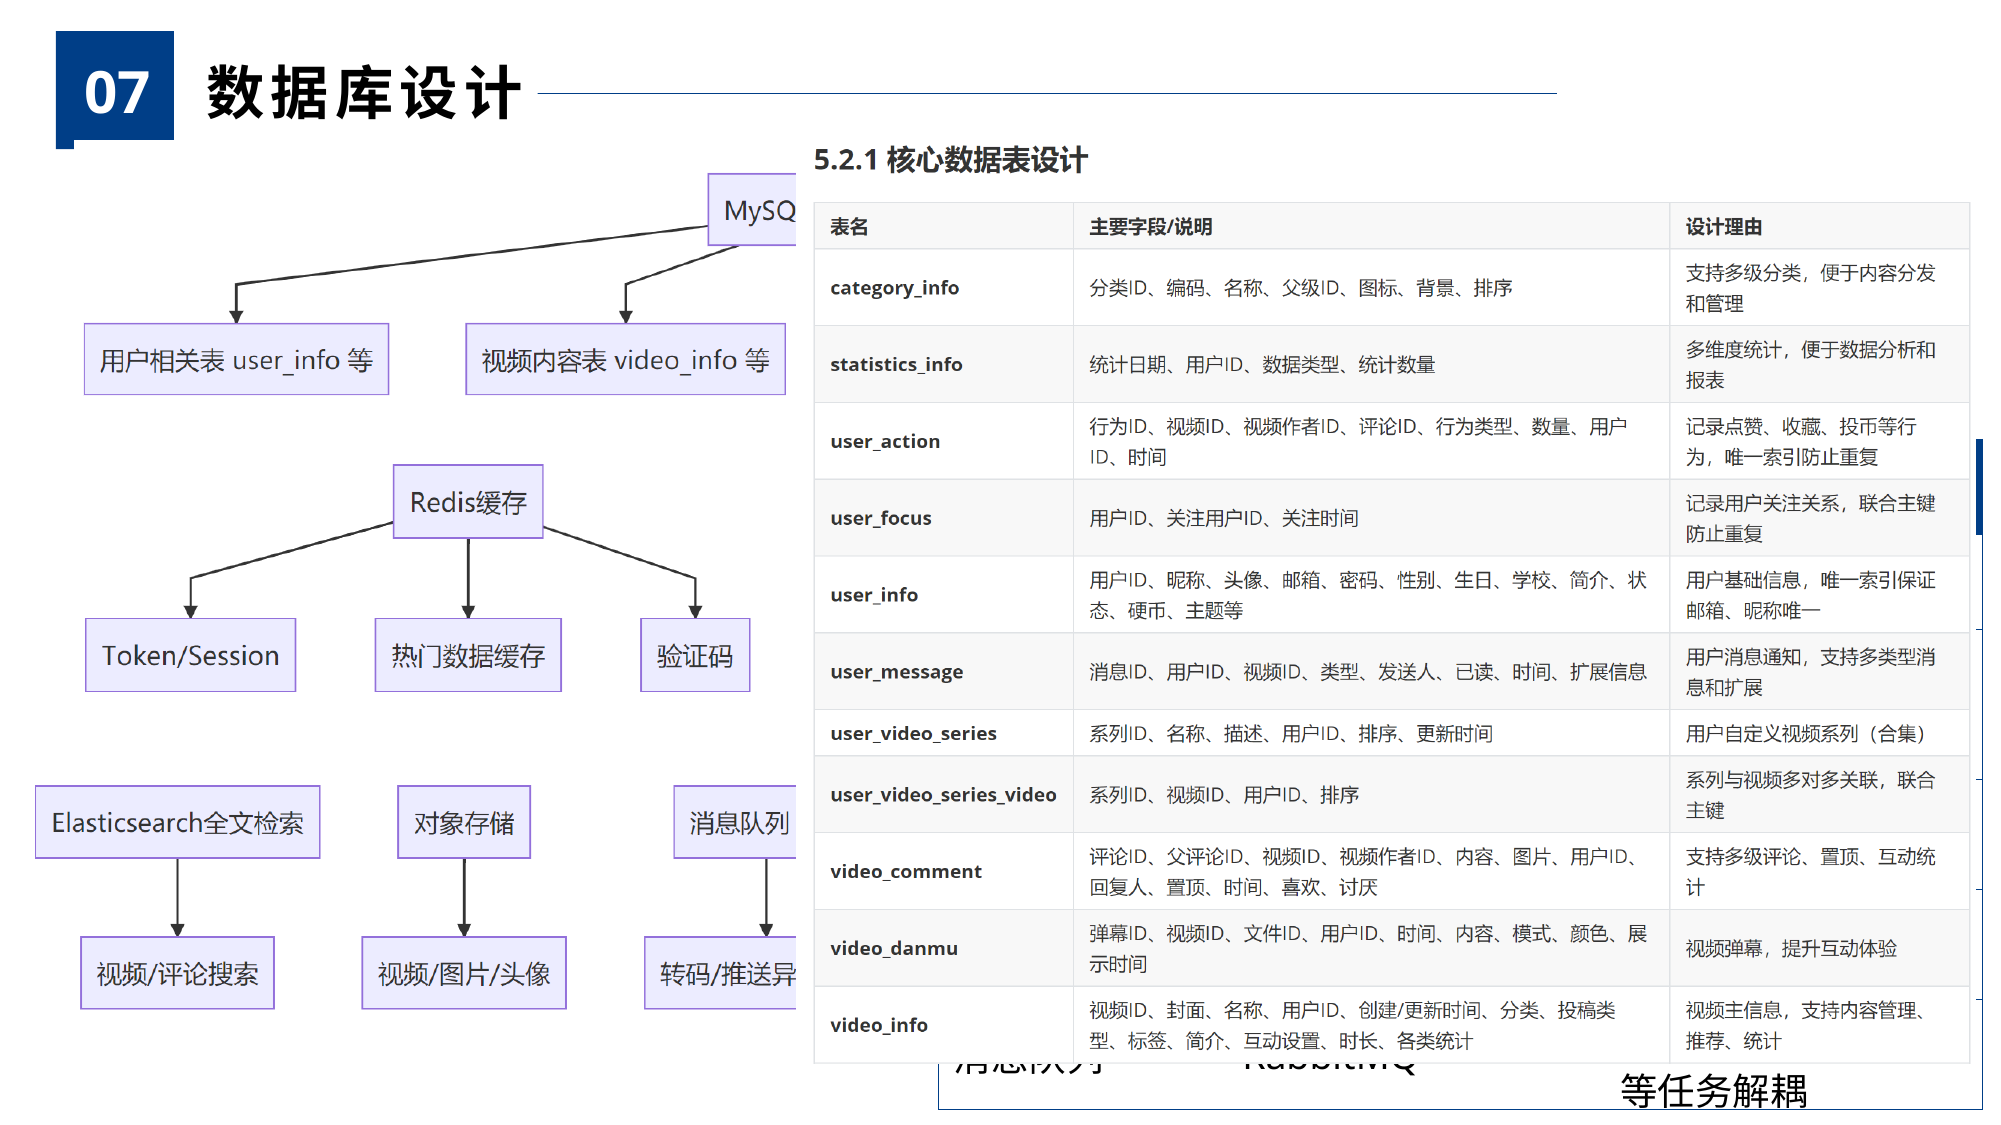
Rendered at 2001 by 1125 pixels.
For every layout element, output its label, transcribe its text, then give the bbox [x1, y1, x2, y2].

table_cell 异步转码、通知推送等任务解耦 [1605, 1000, 1982, 1109]
table_cell 核心业务数据存储 [1976, 535, 1982, 629]
table_cell RabbitMQ [1227, 1064, 1605, 1109]
picture [16, 134, 1976, 1064]
table_cell 消息队列 [939, 1064, 1227, 1109]
table_cell 视频、封面、图片、用户头像 [1976, 890, 1982, 999]
picture [74, 439, 763, 712]
table_cell 视频、评论全文搜索 [1976, 780, 1982, 889]
table_cell 高频数据缓存、Token、验证码 [1976, 630, 1982, 779]
table_header 作用 [1976, 440, 1982, 534]
text_box 07 [58, 47, 177, 132]
text_box 数据库设计 [191, 48, 538, 134]
